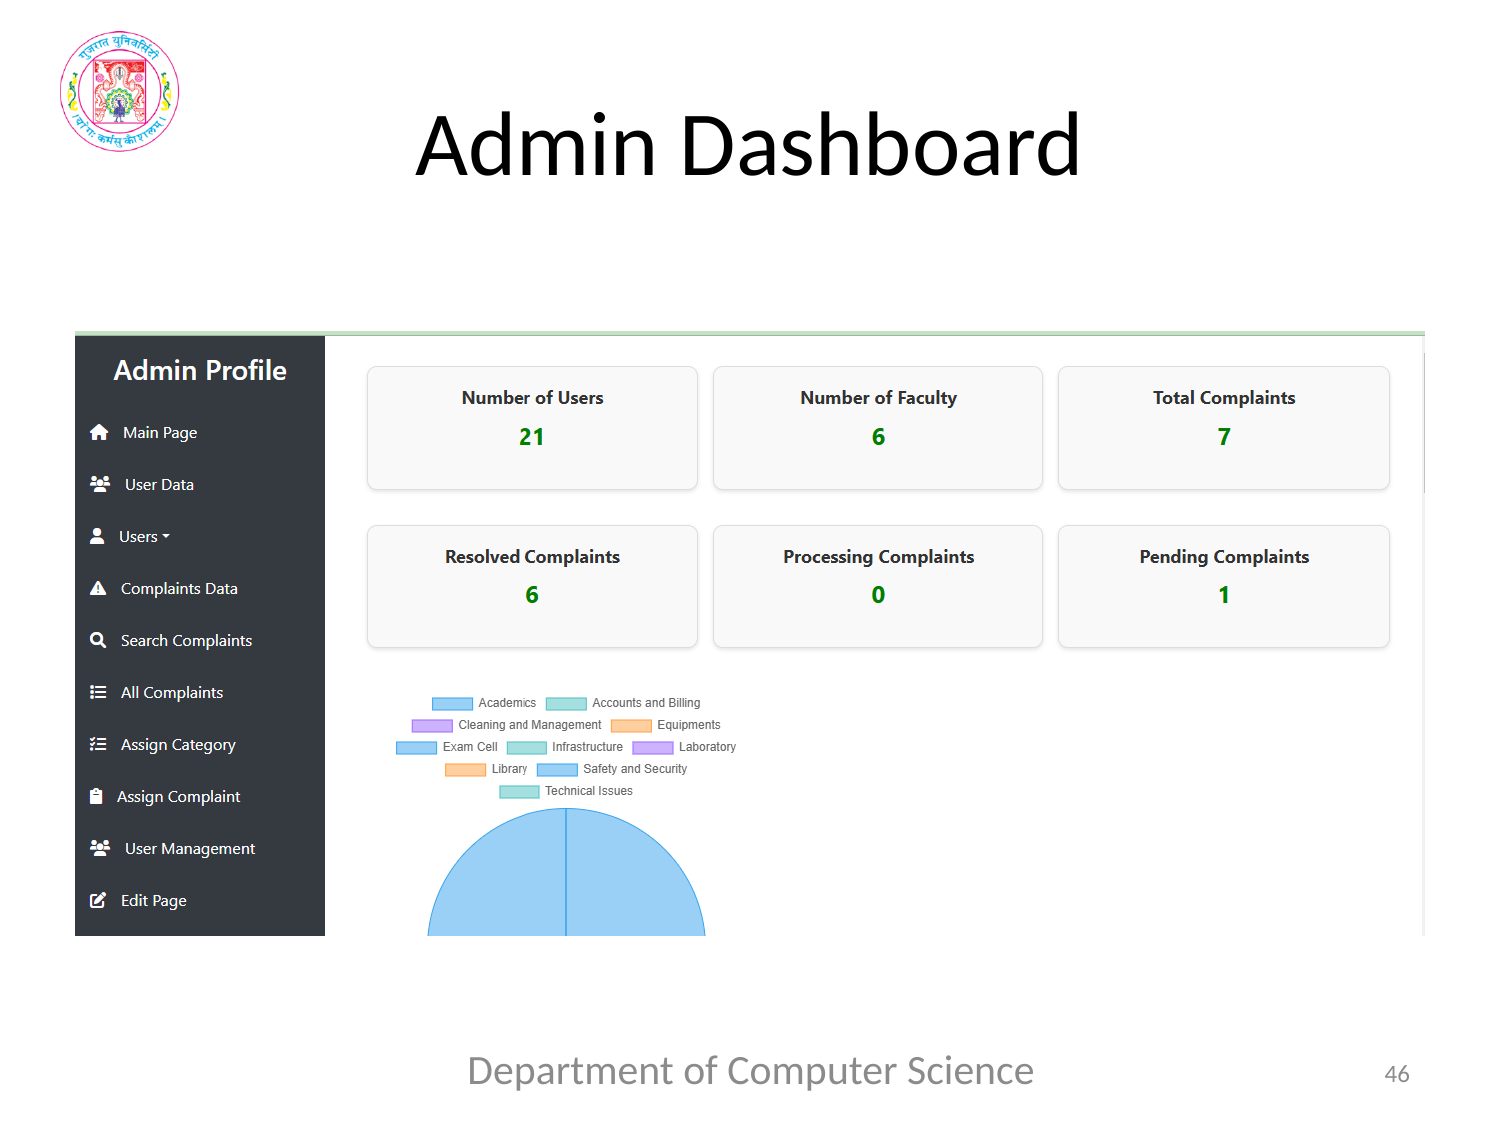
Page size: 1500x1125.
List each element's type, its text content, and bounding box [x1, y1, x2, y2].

slide_number 46 [1074, 1042, 1425, 1103]
footer Department of Computer Science [425, 1037, 1088, 1098]
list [74, 331, 1426, 936]
picture [50, 24, 188, 157]
title Admin Dashboard [75, 45, 1425, 233]
